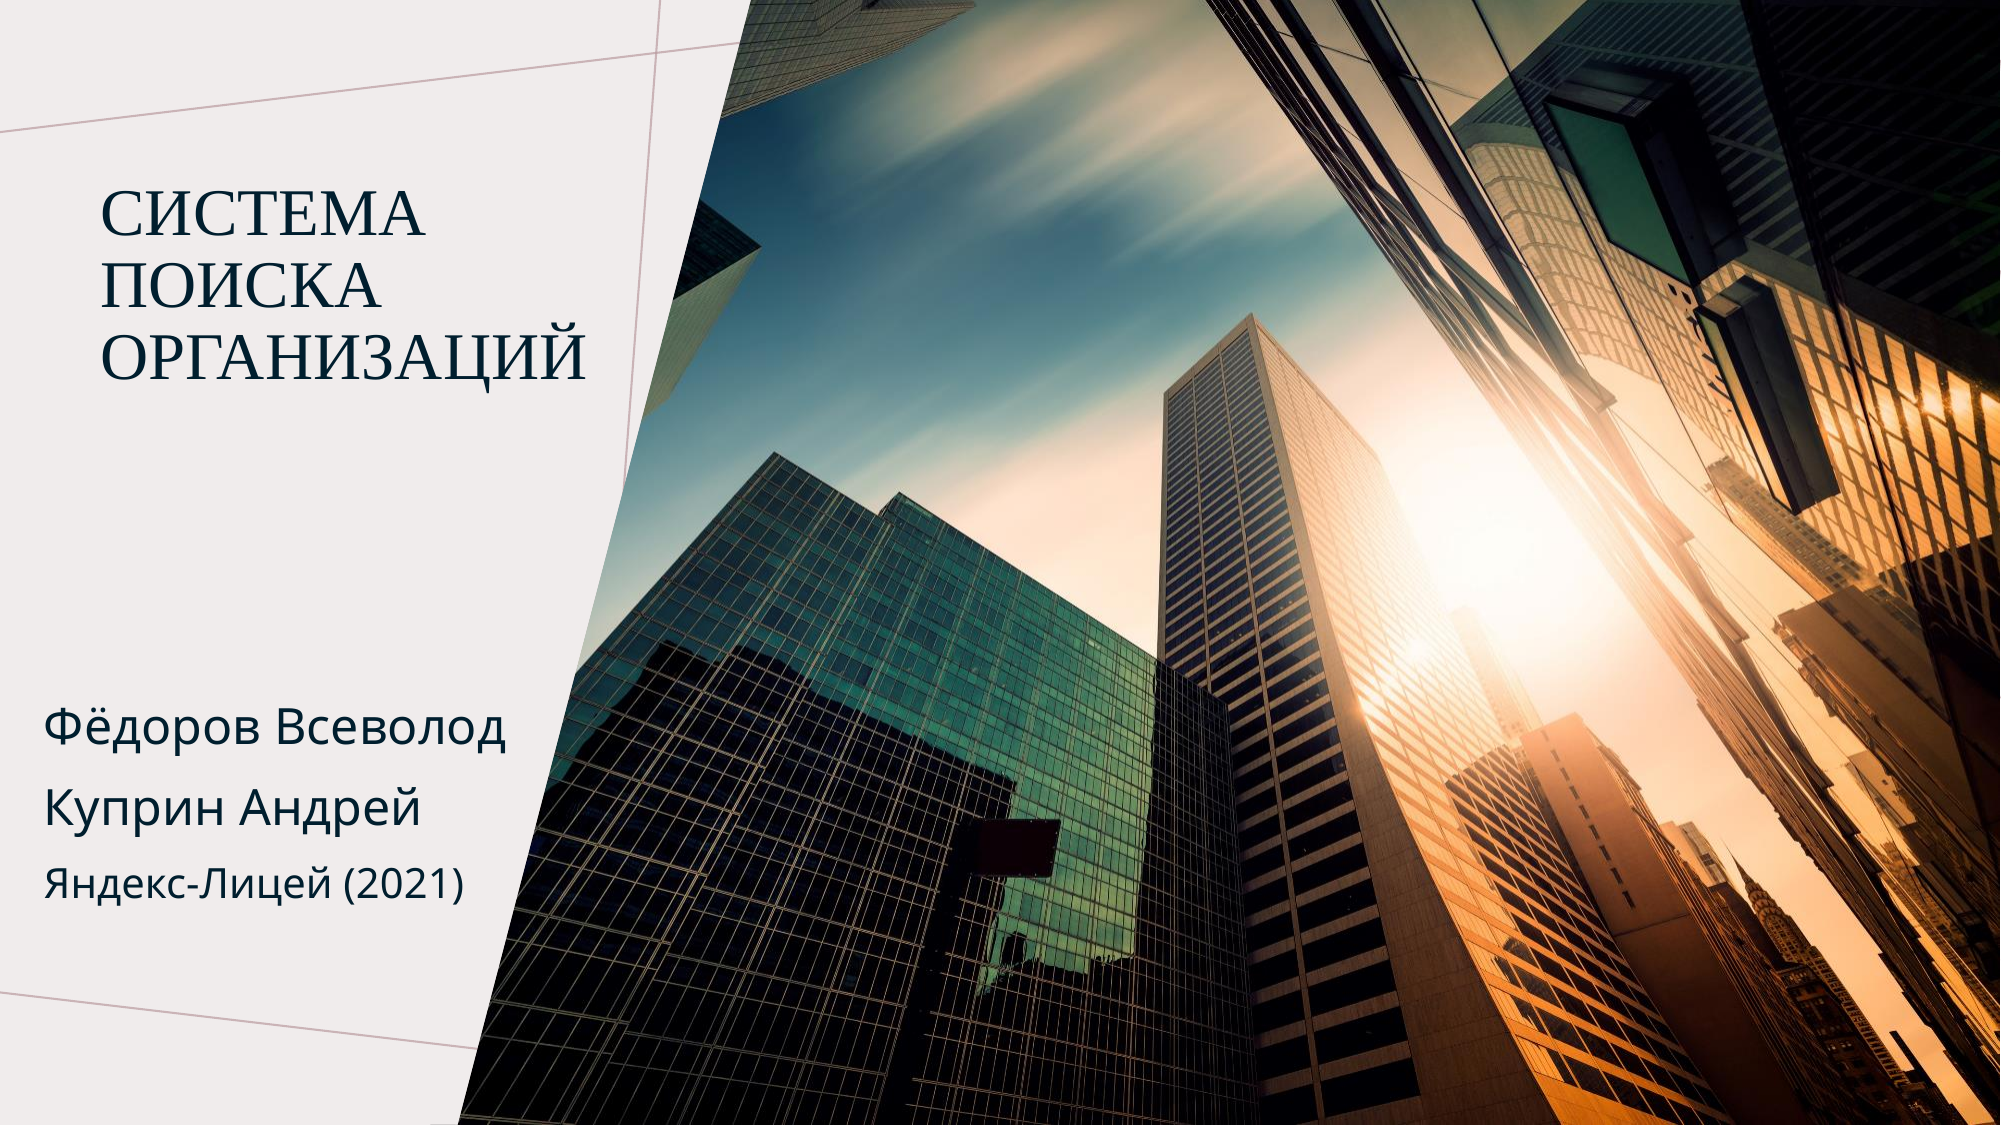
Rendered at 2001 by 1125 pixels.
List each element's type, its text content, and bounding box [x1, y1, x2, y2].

list Фёдоров Всеволод Куприн Андрей Яндекс-Лицей (2021) [29, 687, 430, 983]
title Система поиска организаций [85, 170, 430, 687]
picture [430, 0, 2000, 1125]
